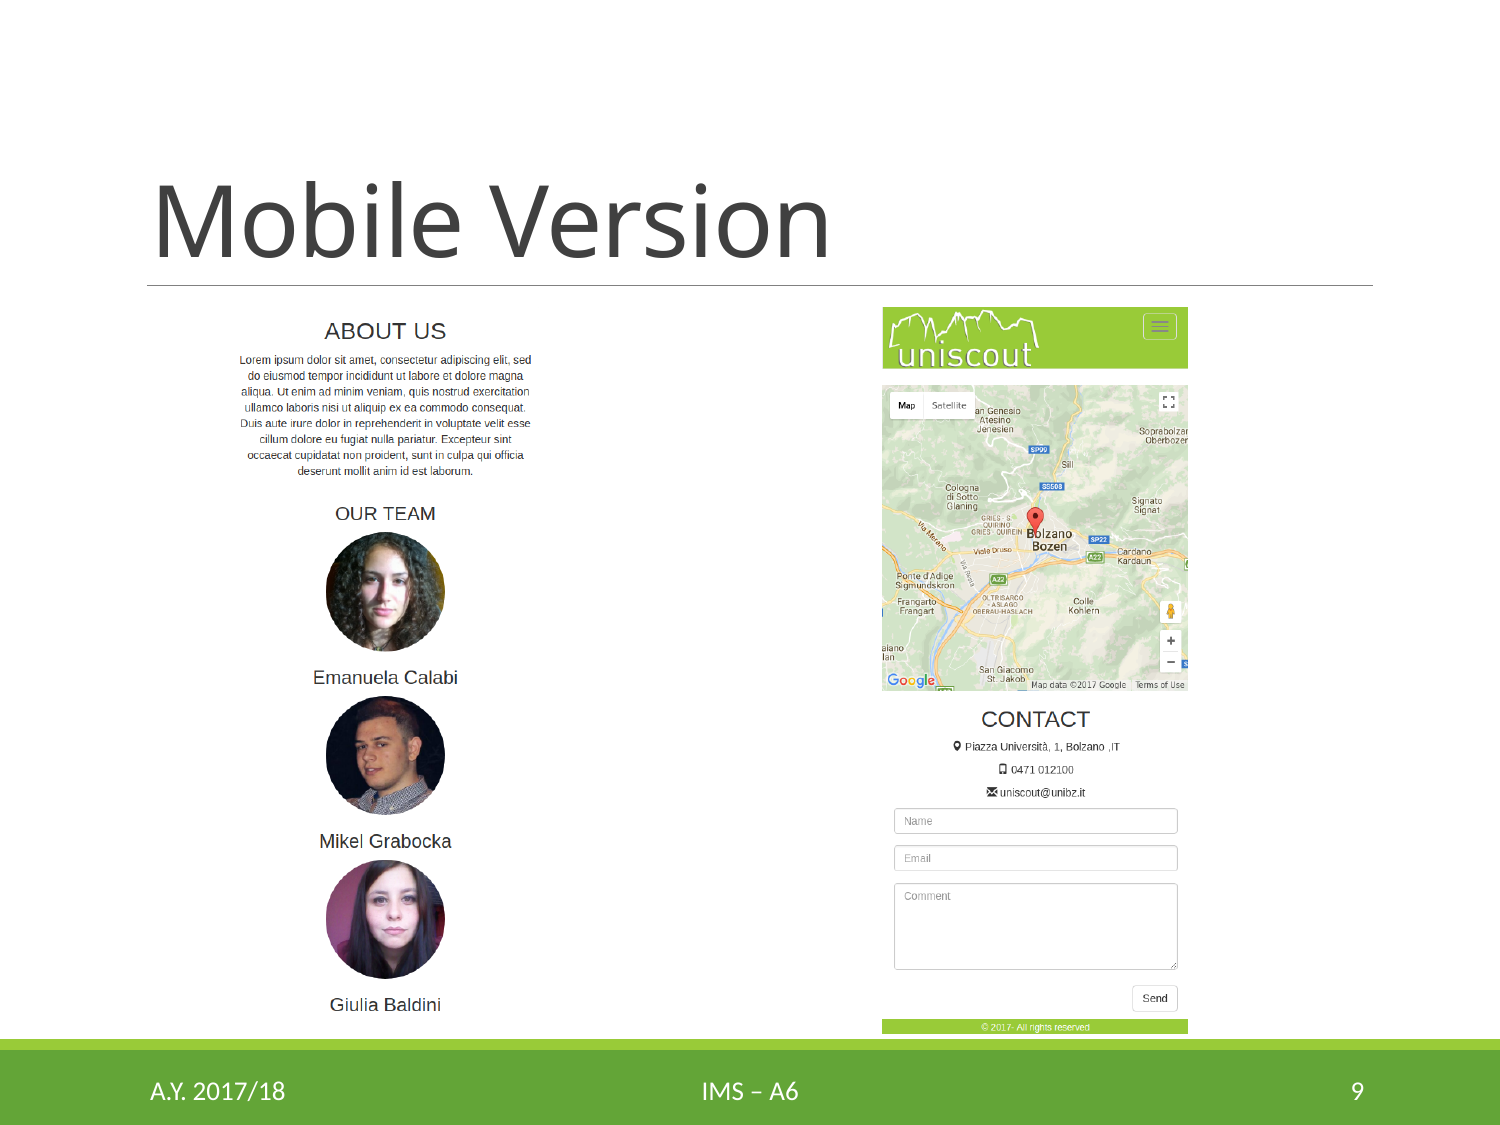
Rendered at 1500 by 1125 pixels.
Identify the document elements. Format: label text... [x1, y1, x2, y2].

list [226, 306, 545, 1038]
slide_number A.Y. 2017/18 [135, 1059, 440, 1120]
picture [881, 307, 1189, 1035]
slide_number 9 [1218, 1059, 1380, 1120]
footer IMS – A6 [453, 1059, 1047, 1120]
title Mobile Version [135, 47, 1373, 285]
